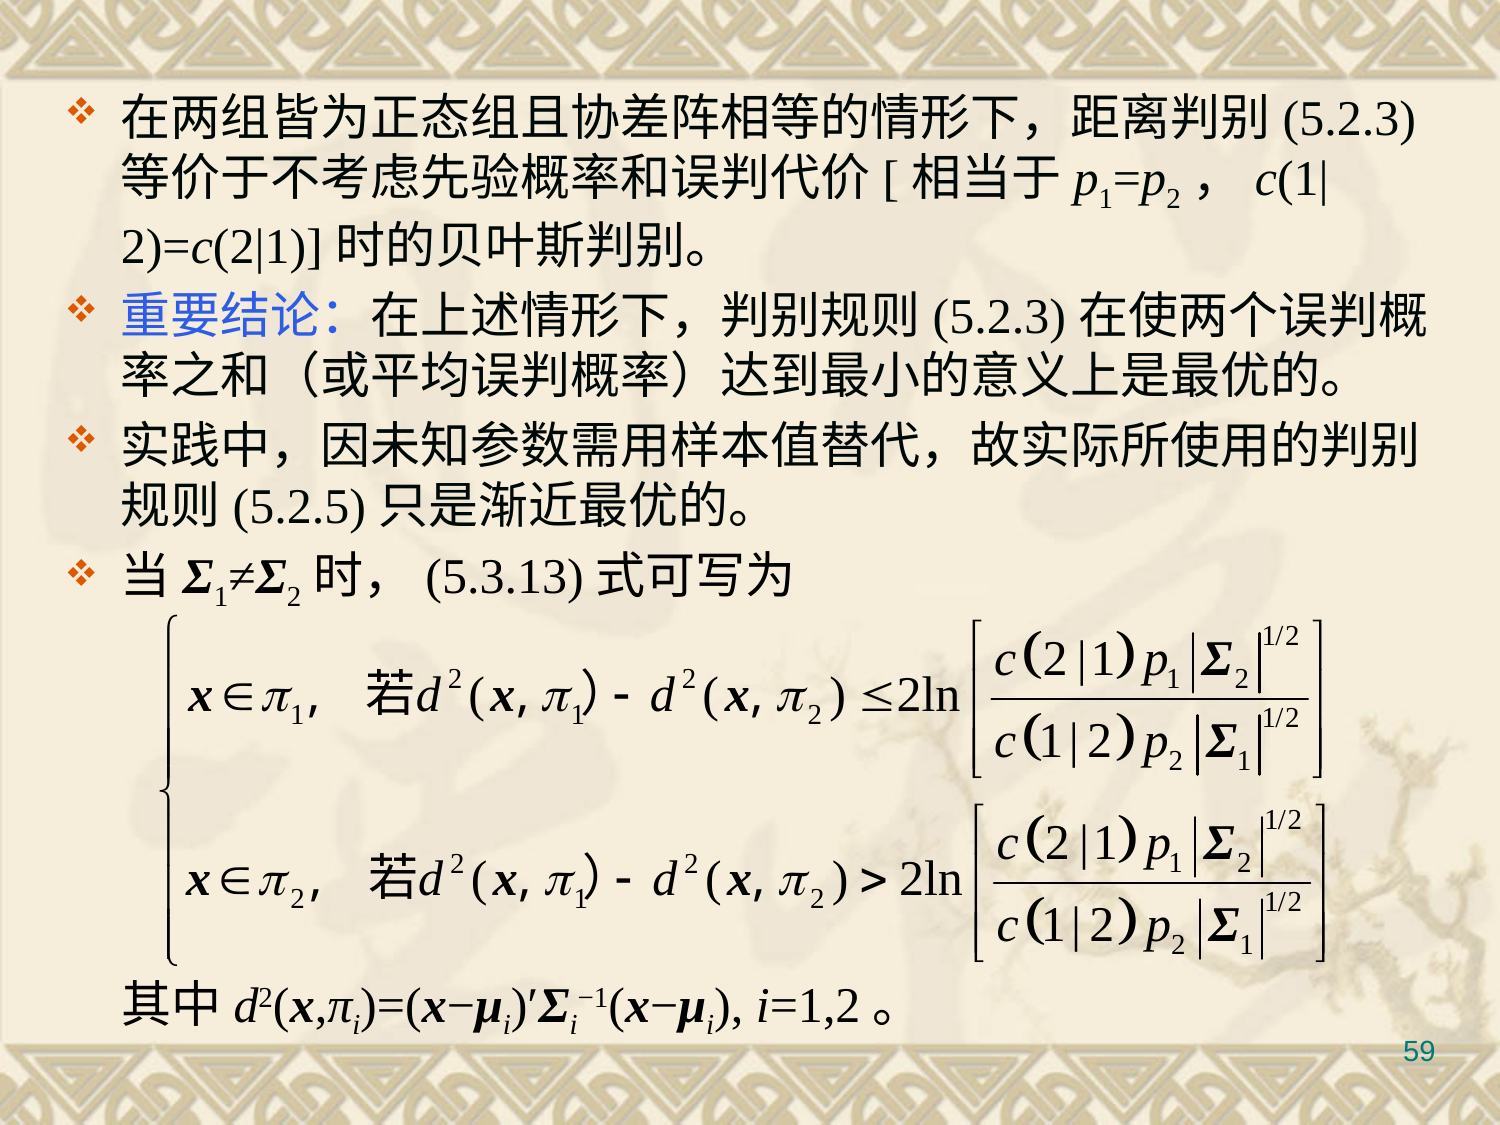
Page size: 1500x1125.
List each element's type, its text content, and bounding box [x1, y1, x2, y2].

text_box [151, 609, 1338, 973]
list 在两组皆为正态组且协差阵相等的情形下，距离判别(5.2.3)等价于不考虑先验概率和误判代价[相当于p1=p2，c(1|2)=c(2|1)]时的贝叶斯判别。 重要结论：在上述情形下，判别规则(5.2.3)在使两个误判概率之和（或平均误判概率）达到最小的意义上是最优的。 实践中，因未知参数需用样本值替代，故实际所使用的判别规则(5.2.5)只是渐近最优的。 当Σ1≠Σ2时，(5.3.13)式可写为 其中d2(x,πi)=(x−μi)′Σi−1(x−μi), i=1,2。 [49, 78, 1451, 1001]
picture [0, 0, 1500, 1125]
slide_number 59 [1074, 1024, 1451, 1103]
